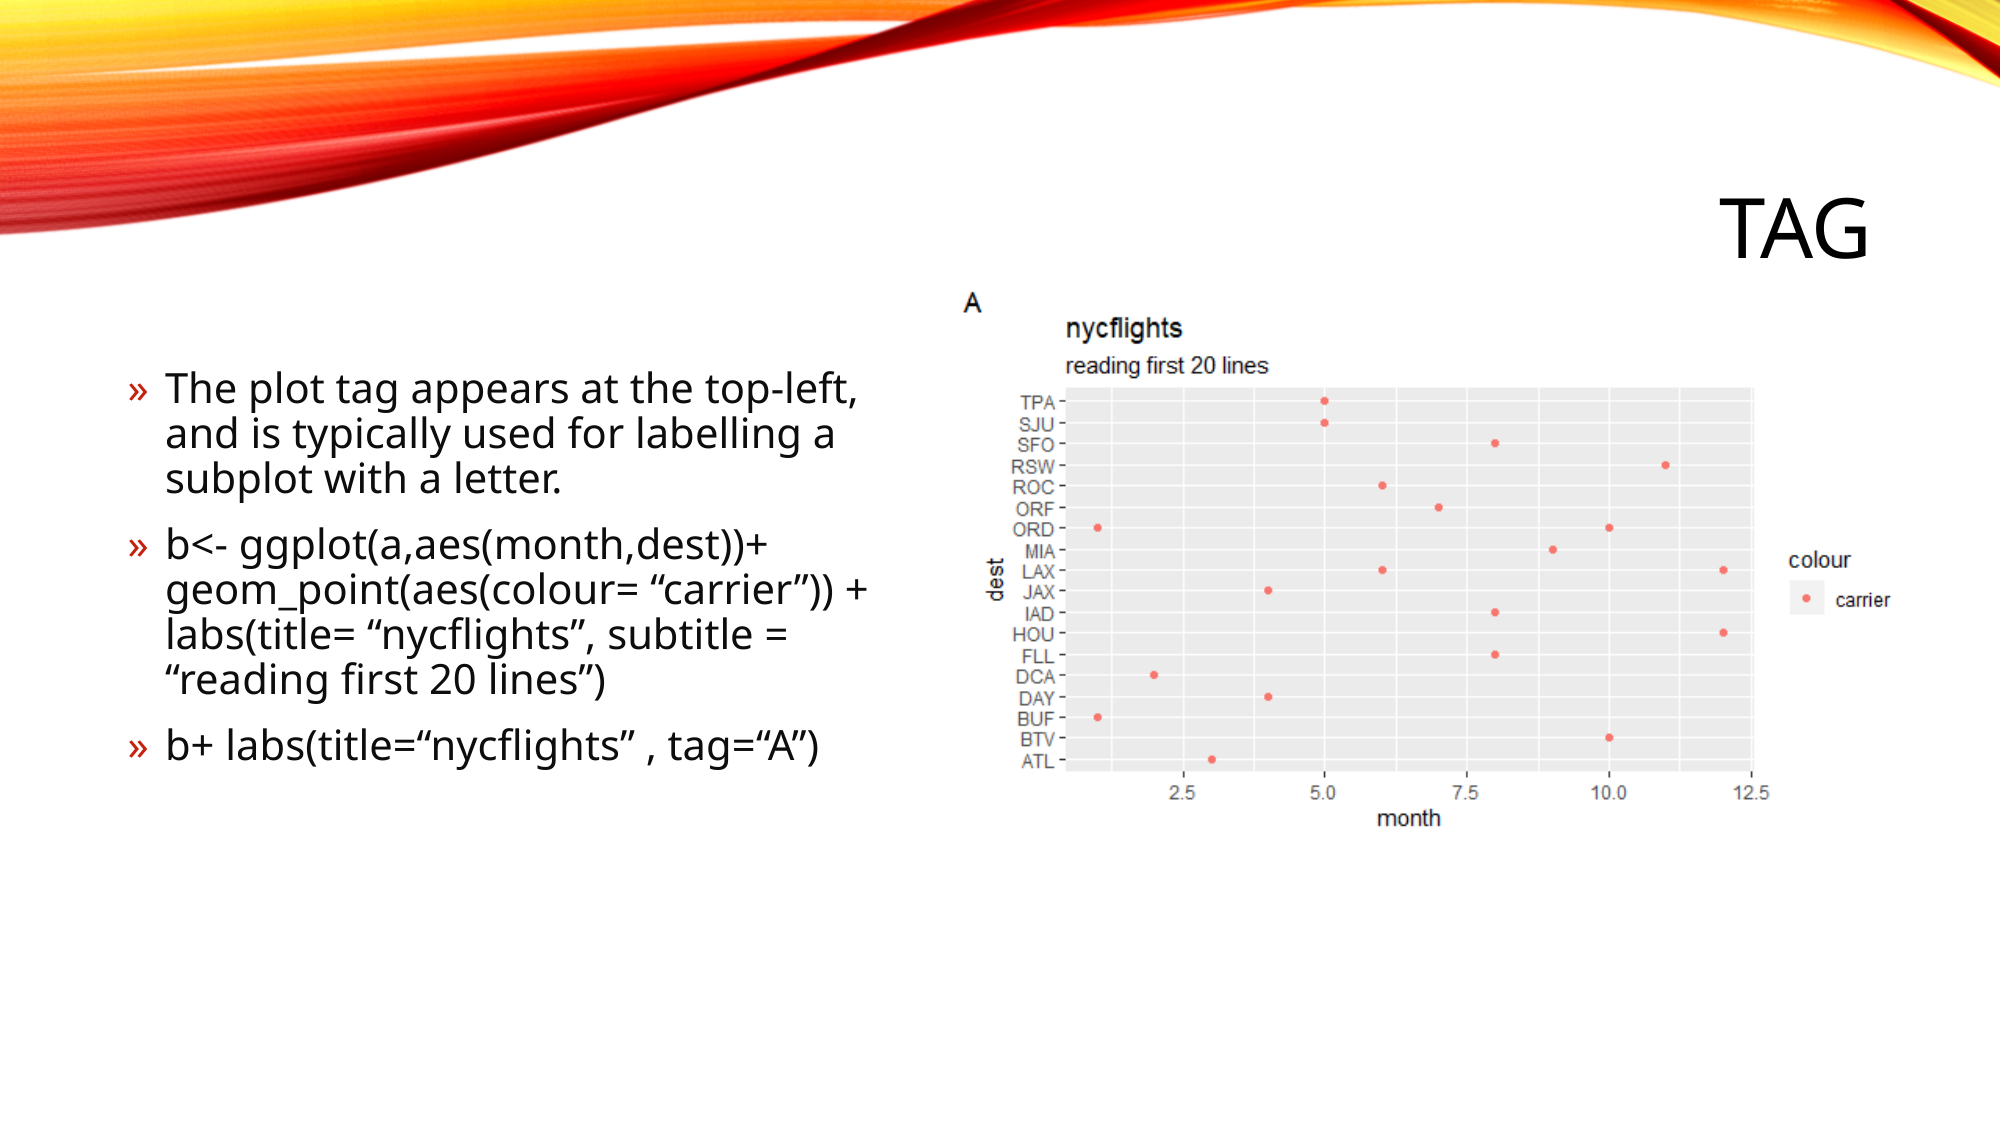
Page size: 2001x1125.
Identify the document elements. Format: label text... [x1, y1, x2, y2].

list The plot tag appears at the top-left, and is typically used for labelling a subplot with a letter. b<- ggplot(a,aes(month,dest))+ geom_point(aes(colour= “carrier”)) + labs(title= “nycflights”, subtitle = “reading first 20 lines”) b+ labs(title=“nycflights” , tag=“A”) [112, 360, 959, 1021]
picture [958, 283, 1906, 842]
picture [0, 0, 2000, 237]
title TAG [474, 125, 1888, 338]
